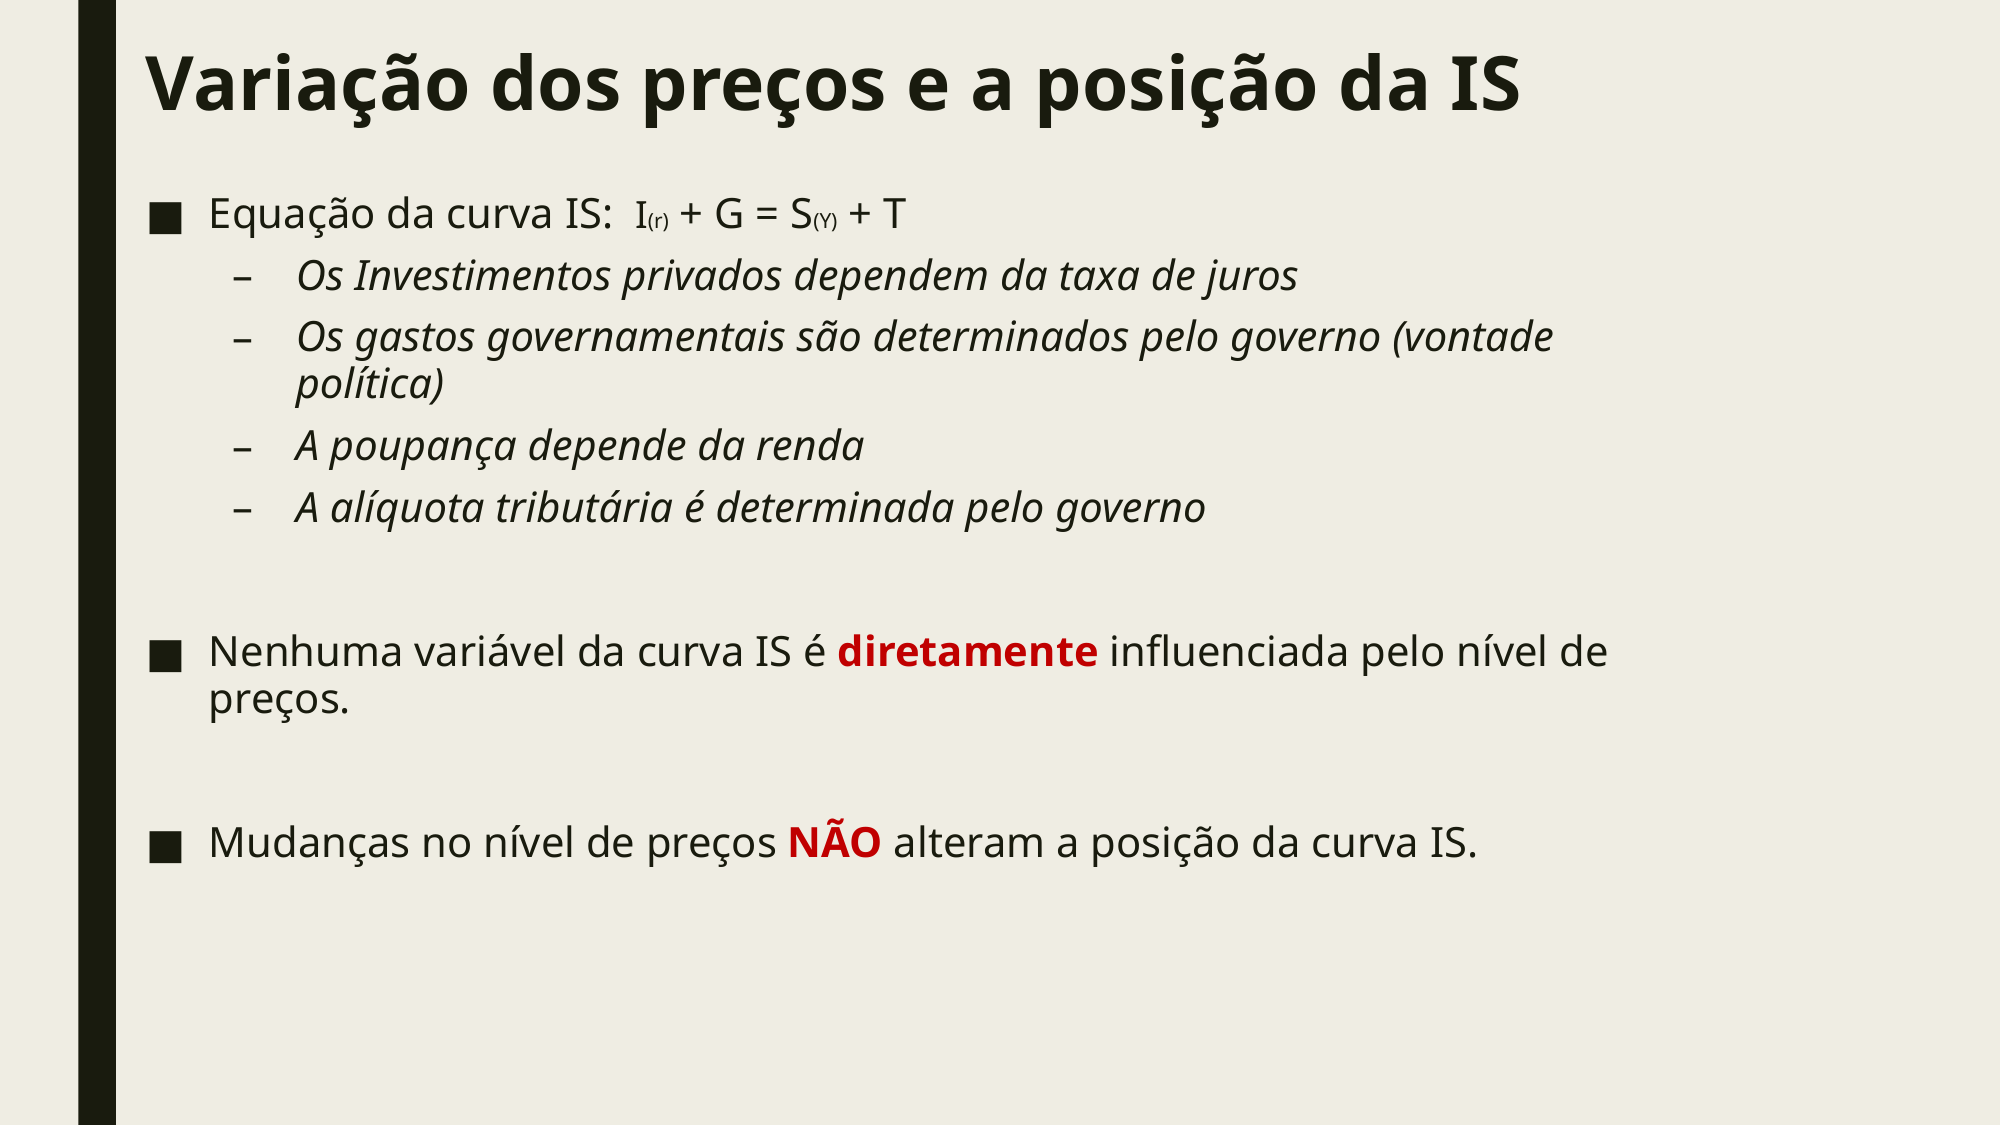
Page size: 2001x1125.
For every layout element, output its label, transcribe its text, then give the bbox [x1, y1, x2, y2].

title Variação dos preços e a posição da IS [130, 39, 1987, 163]
list Equação da curva IS: I(r) + G = S(Y) + T Os Investimentos privados dependem da taxa de juros Os gastos governamentais são determinados pelo governo (vontade política) A poupança depende da renda A alíquota tributária é determinada pelo governo Nenhuma variável da curva IS é diretamente influenciada pelo nível de preços. Mudanças no nível de preços NÃO alteram a posição da curva IS. [130, 183, 1706, 1087]
